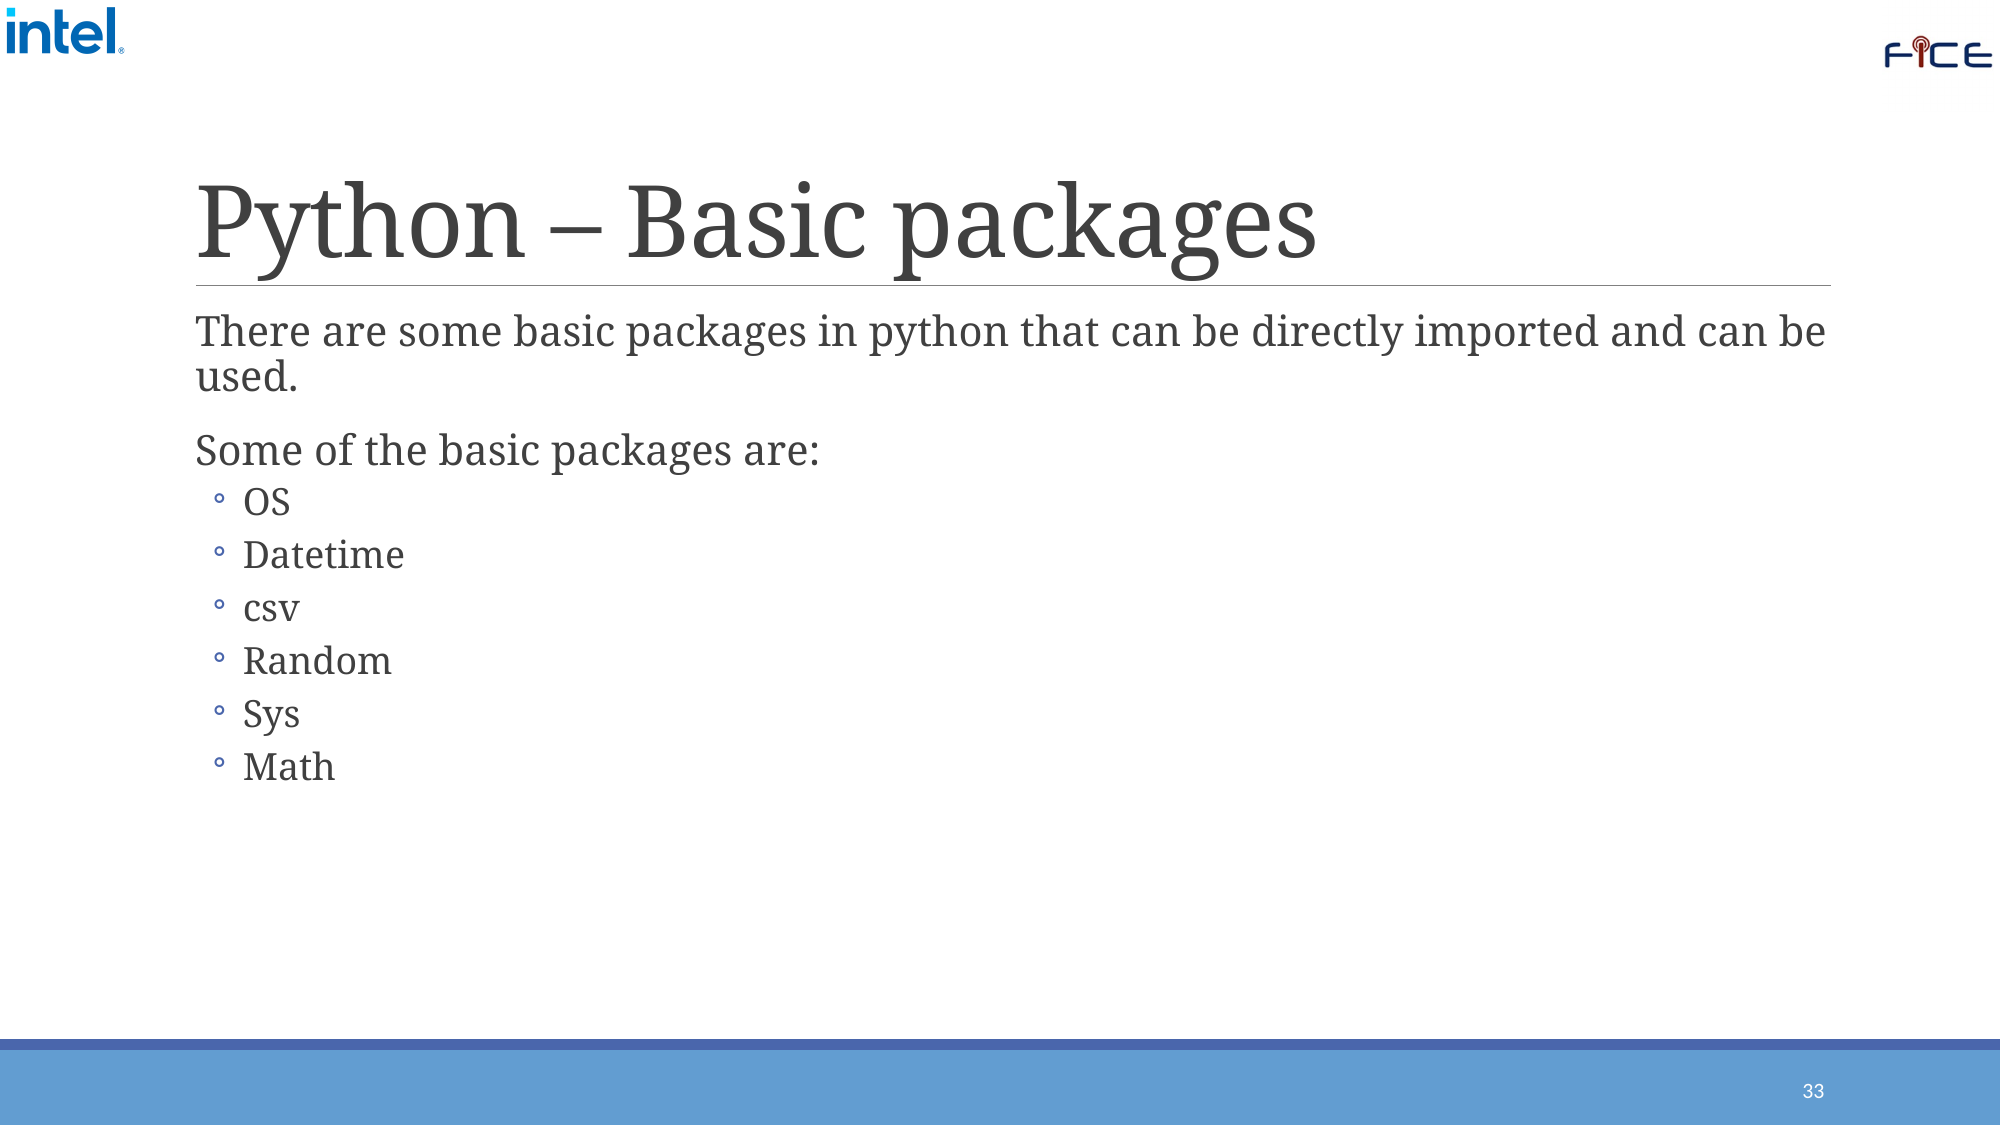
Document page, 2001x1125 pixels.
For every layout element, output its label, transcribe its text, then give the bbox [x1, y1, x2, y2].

list There are some basic packages in python that can be directly imported and can be used. Some of the basic packages are: OS Datetime csv Random Sys Math [180, 302, 1830, 963]
picture [6, 6, 125, 55]
picture [1882, 0, 1994, 112]
slide_number 33 [1624, 1059, 1840, 1120]
title Python – Basic packages [180, 47, 1830, 285]
